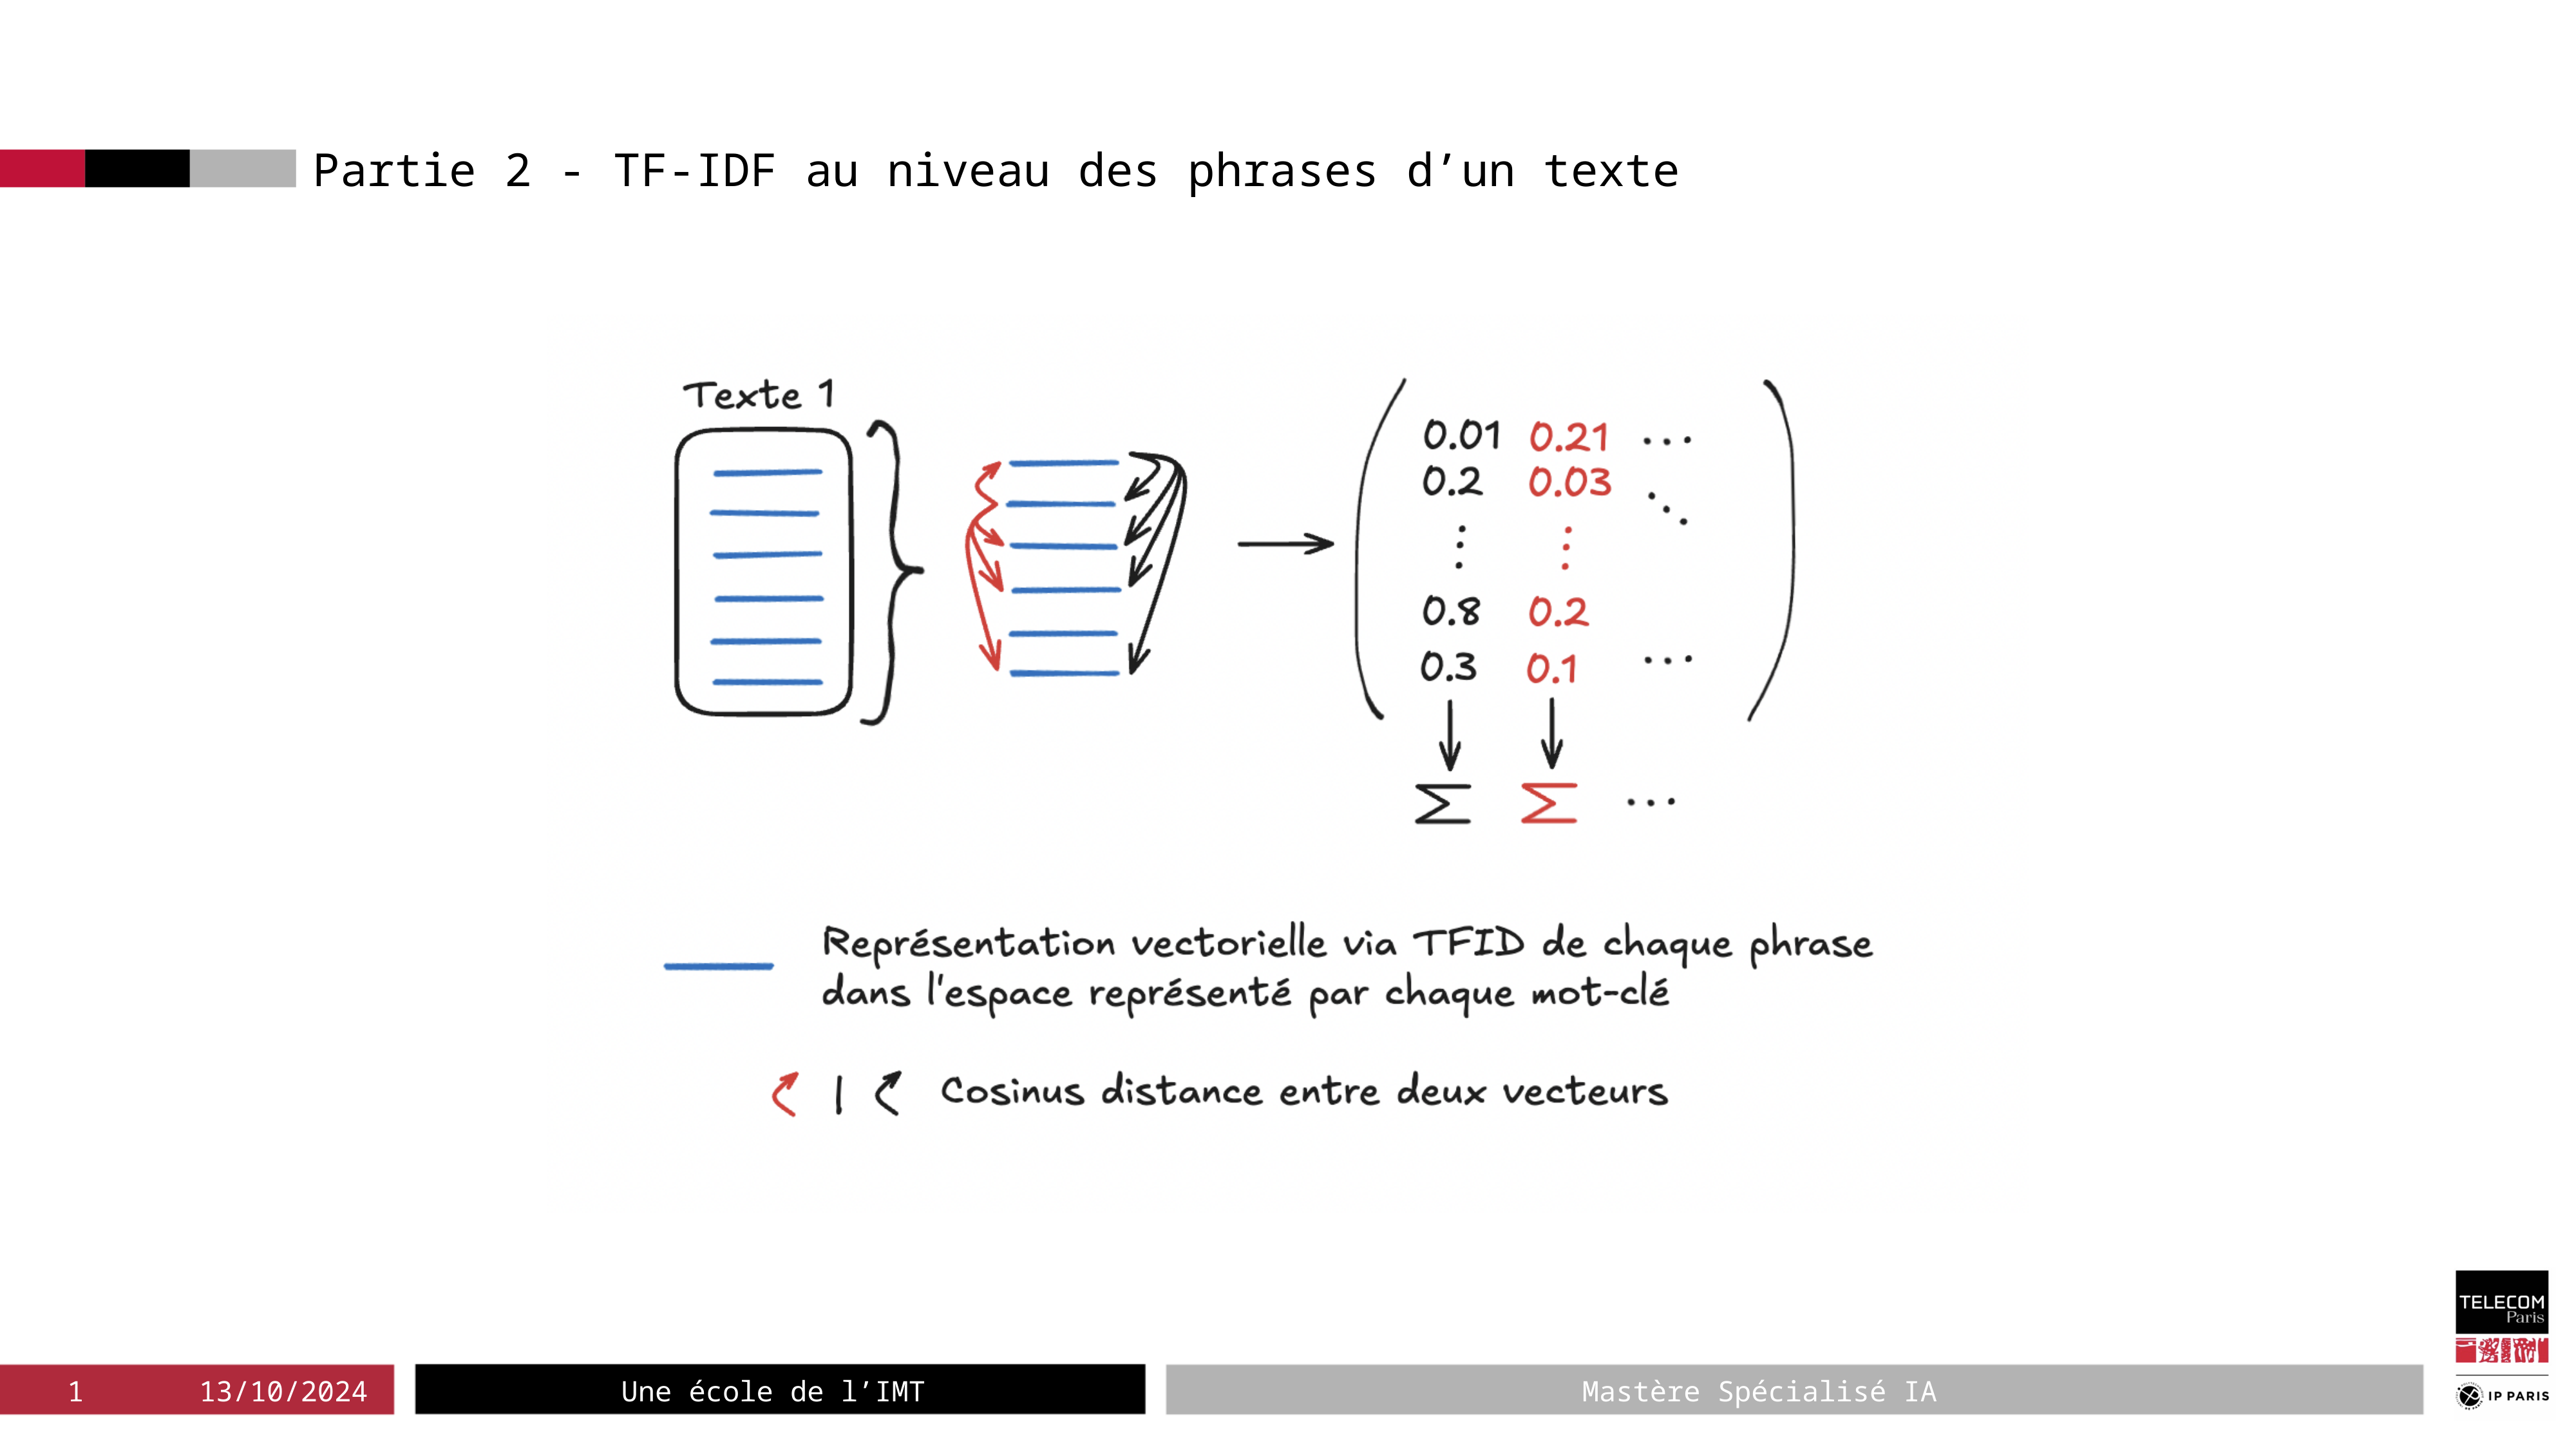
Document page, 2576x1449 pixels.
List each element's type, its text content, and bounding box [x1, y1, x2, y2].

picture [0, 1333, 2434, 1434]
text_box Partie 2 - TF-IDF au niveau des phrases d’un texte [307, 135, 1741, 202]
picture [0, 147, 298, 189]
picture [547, 314, 2029, 1213]
picture [2454, 1267, 2556, 1422]
